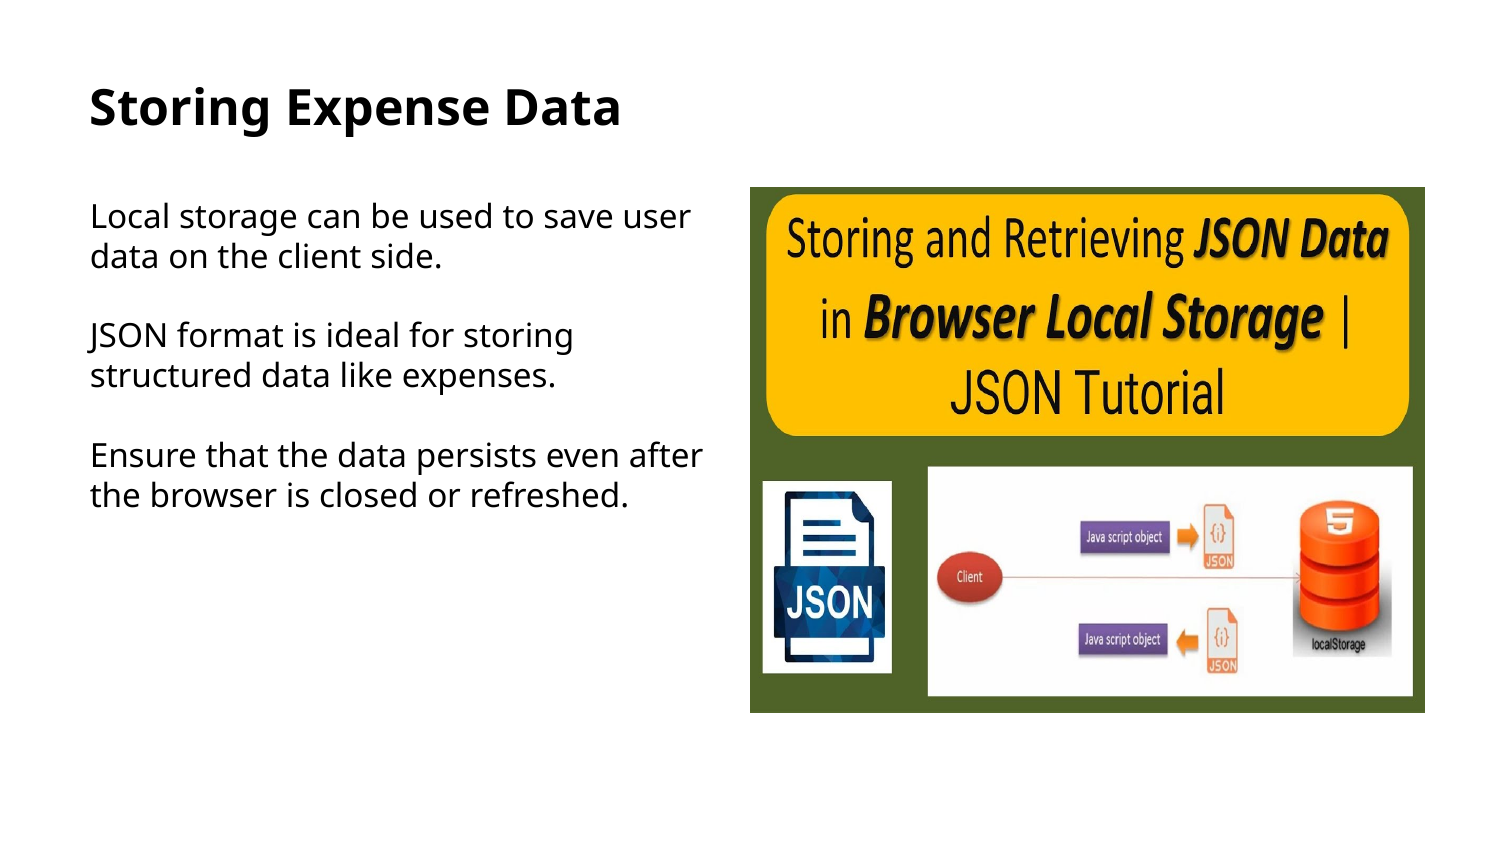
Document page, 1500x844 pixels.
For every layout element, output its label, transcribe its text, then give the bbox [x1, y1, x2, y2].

picture [749, 187, 1425, 713]
text_box Storing Expense Data [74, 37, 1425, 173]
text_box Local storage can be used to save user data on the client side. JSON format is ideal for storing structured data like expenses. Ensure that the data persists even after the browser is closed or refreshed. [74, 187, 749, 713]
